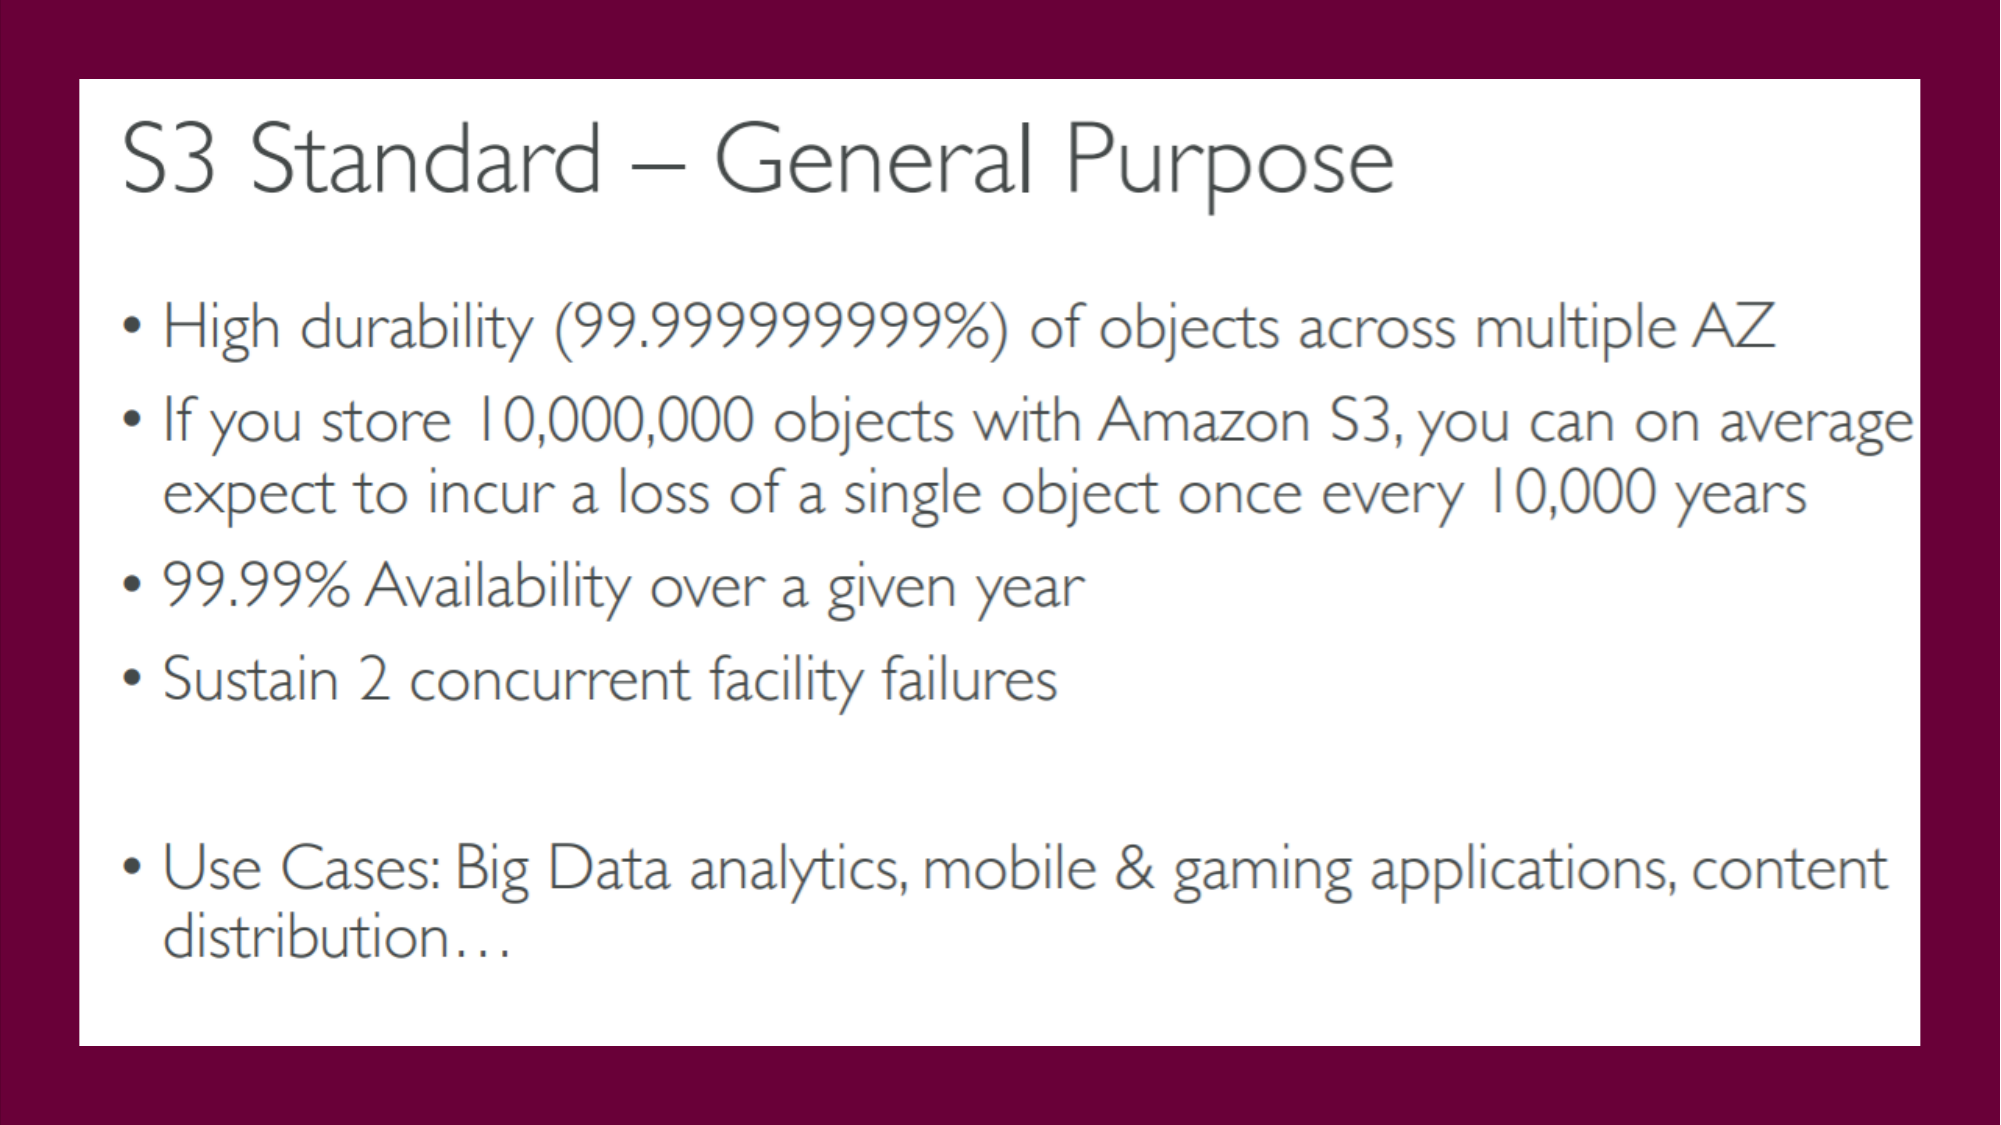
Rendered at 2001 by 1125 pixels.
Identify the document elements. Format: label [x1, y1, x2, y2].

list [79, 79, 1921, 1046]
text_box [0, 0, 2000, 1125]
